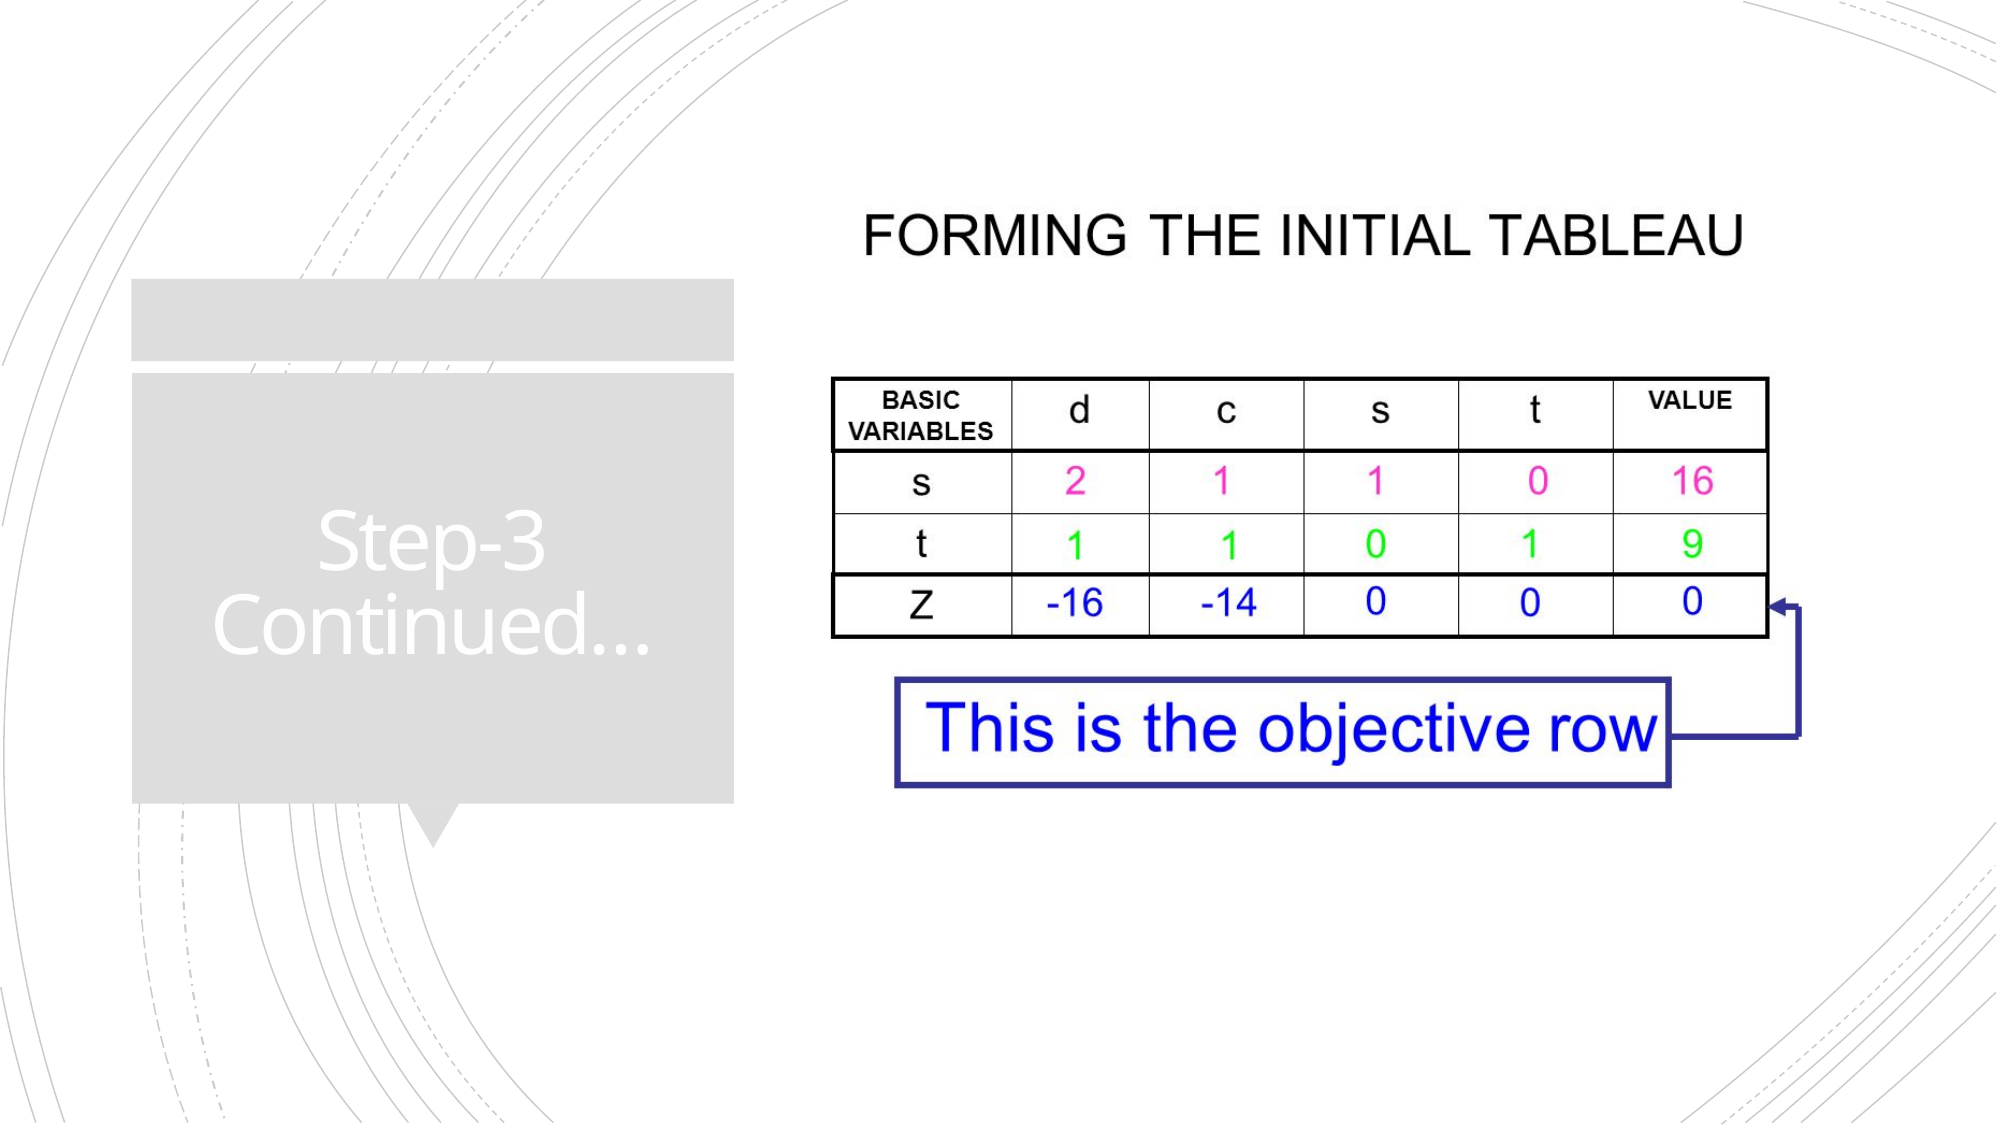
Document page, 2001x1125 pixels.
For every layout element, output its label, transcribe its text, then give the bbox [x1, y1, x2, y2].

title Step-3 Continued… [145, 385, 720, 789]
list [787, 138, 1819, 912]
